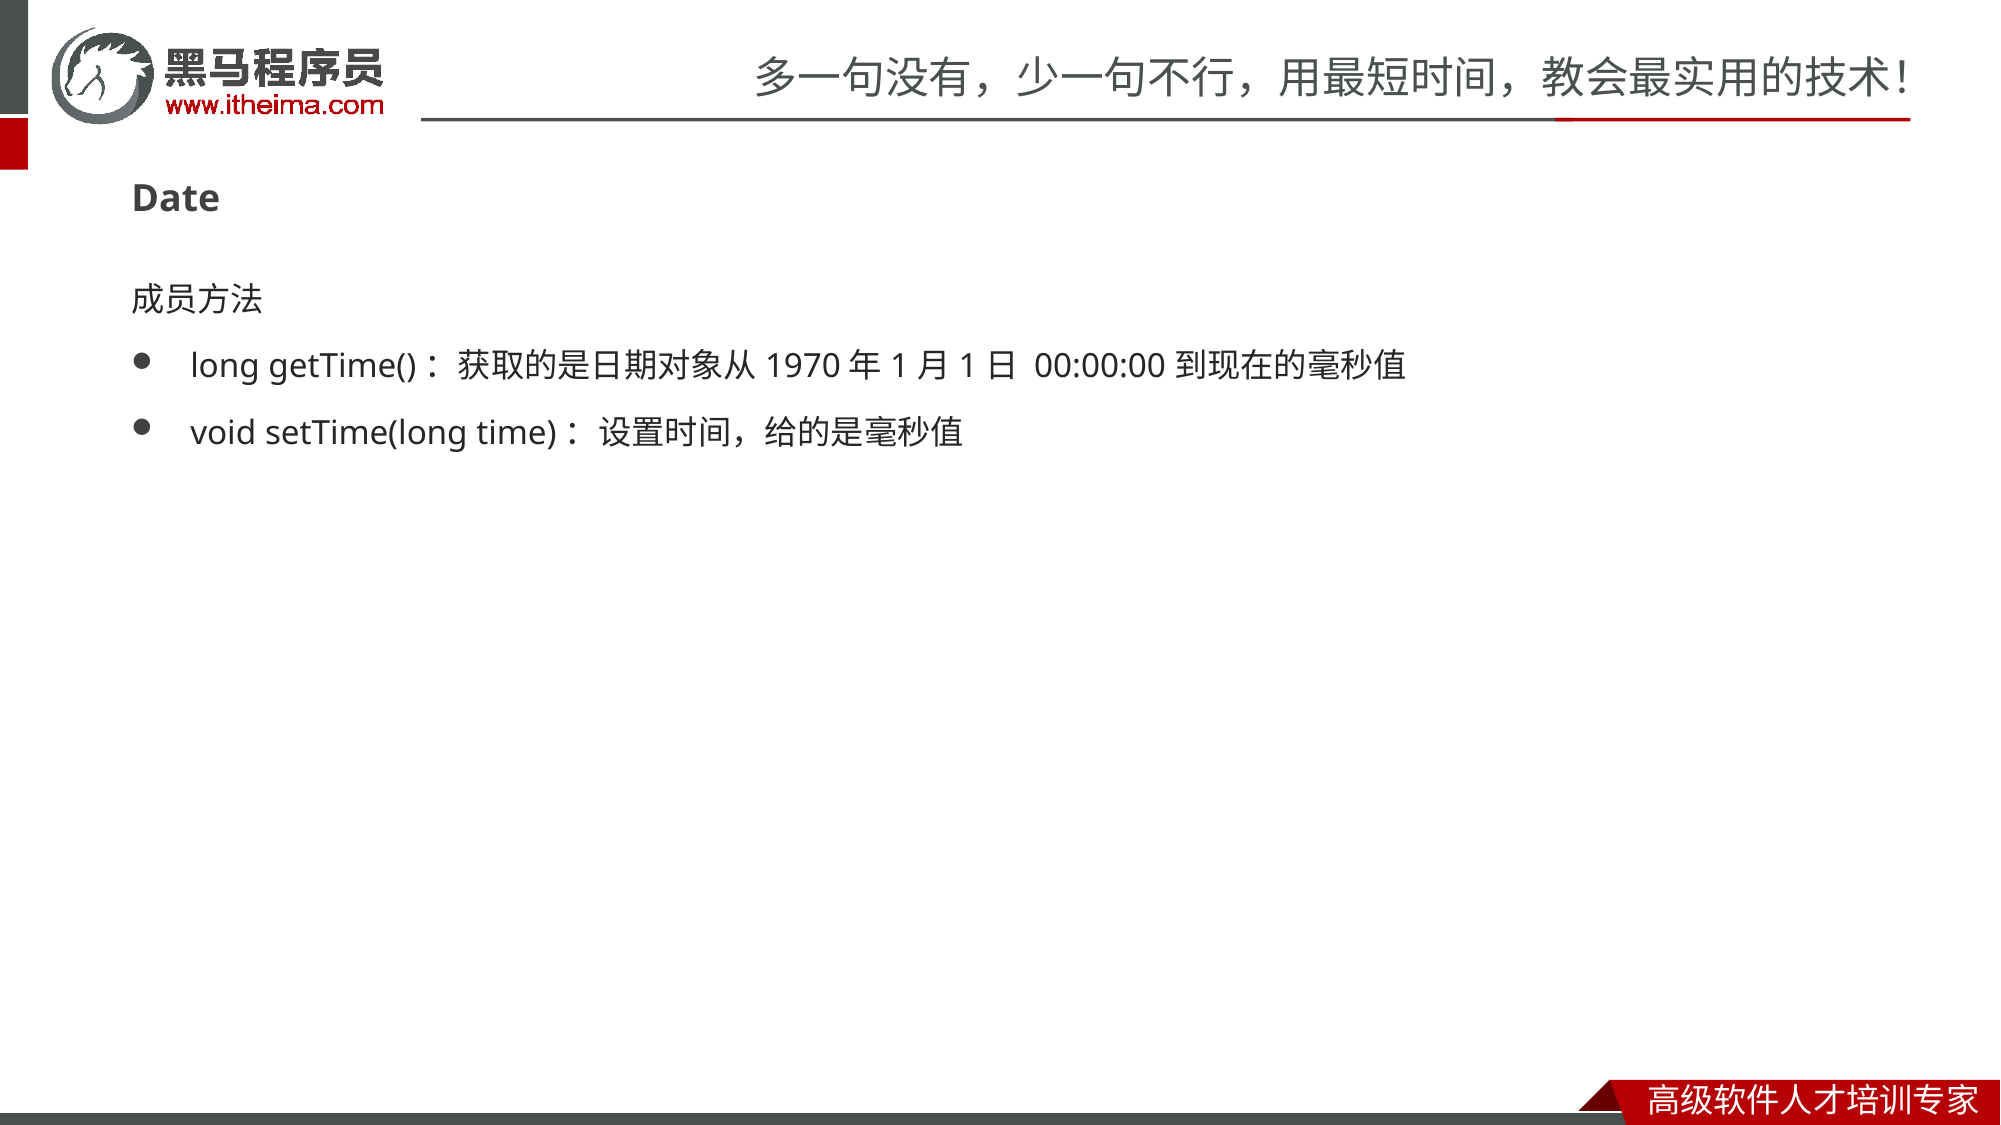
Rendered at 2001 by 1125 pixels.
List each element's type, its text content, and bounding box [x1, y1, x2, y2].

list Date [116, 154, 1880, 239]
text_box 成员方法 long getTime()：获取的是日期对象从1970年1月1日 00:00:00到现在的毫秒值 void setTime(long time)：设置时间，给的是毫秒值 [116, 250, 1985, 1059]
picture [50, 26, 384, 125]
